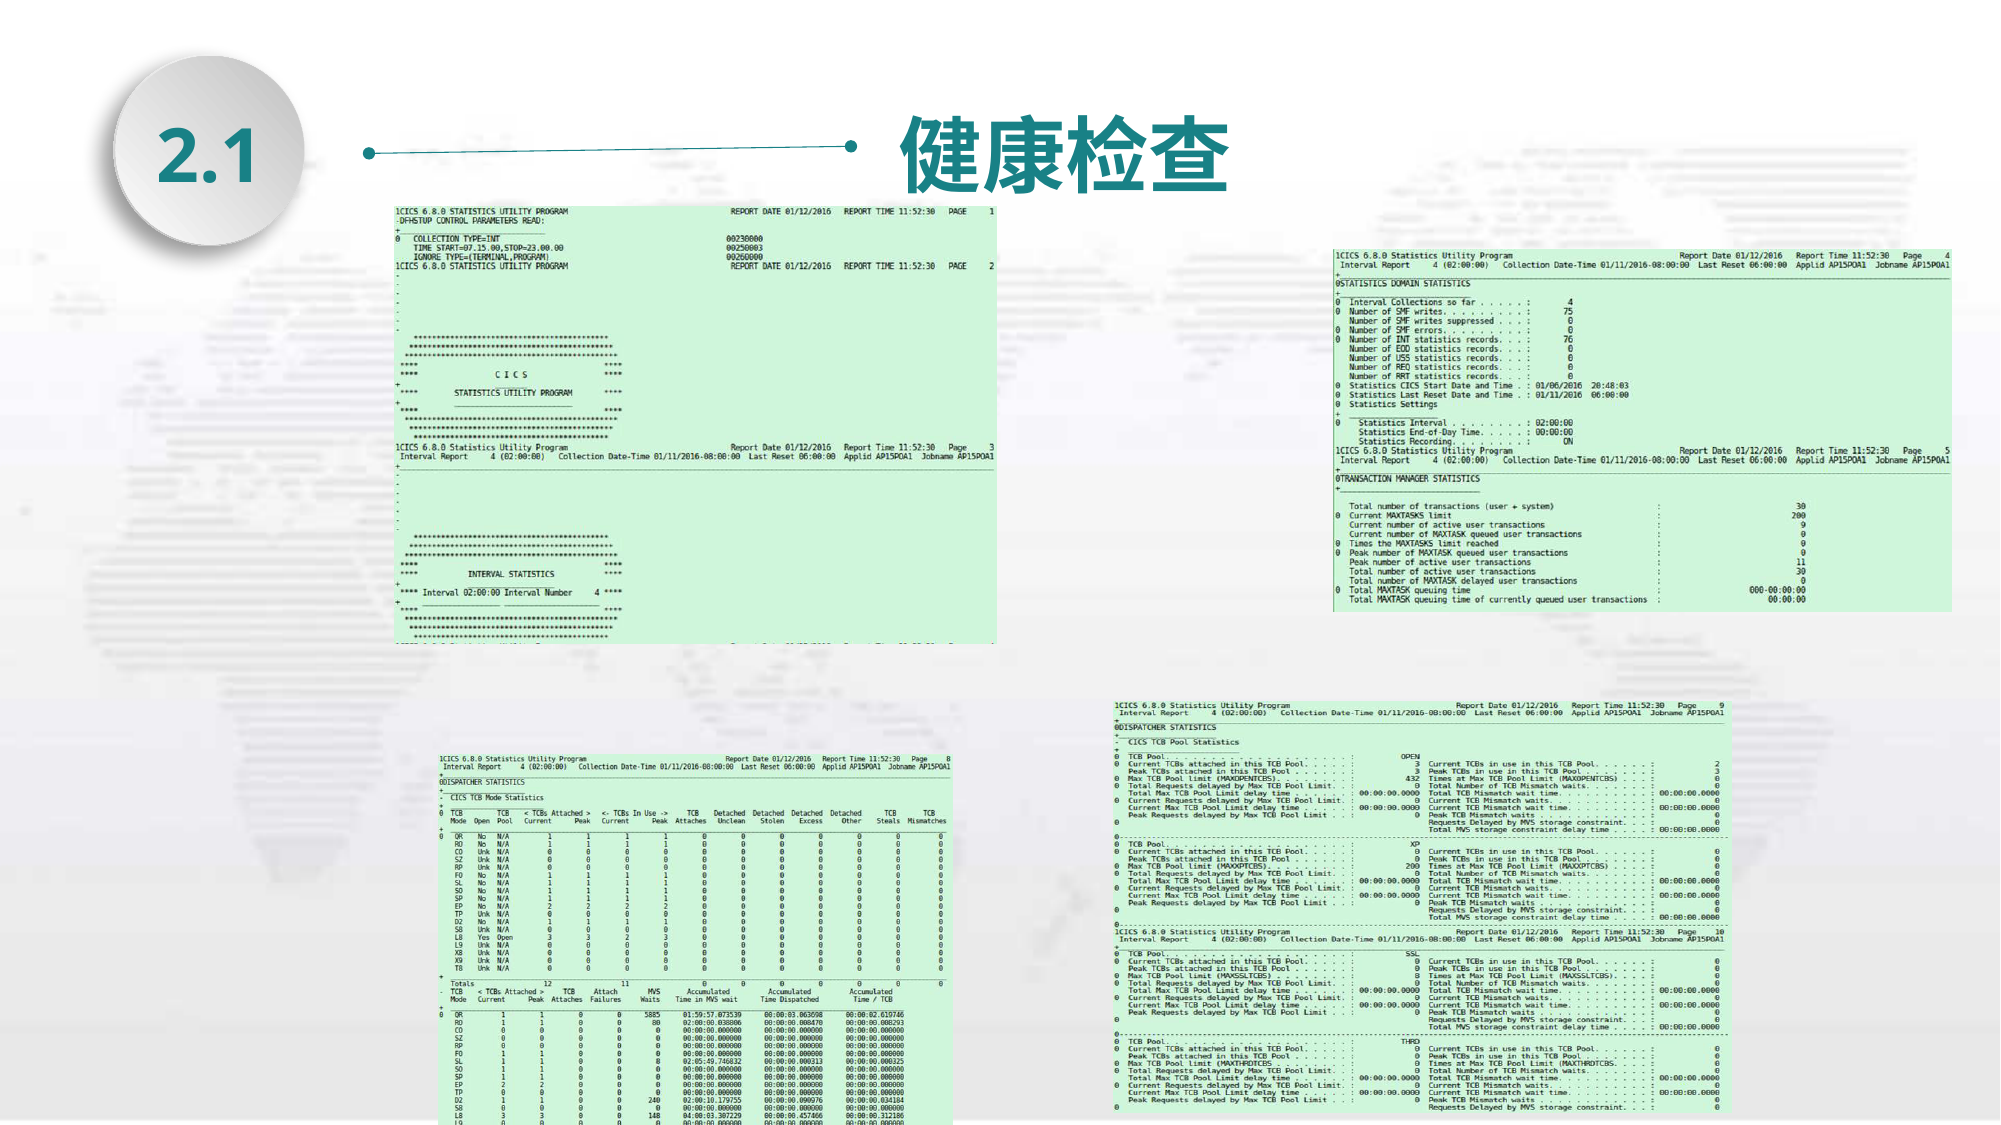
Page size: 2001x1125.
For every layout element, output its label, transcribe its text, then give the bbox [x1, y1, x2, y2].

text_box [368, 146, 851, 154]
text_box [113, 54, 305, 246]
picture [0, 0, 2001, 1125]
text_box 健康检查 [884, 95, 1247, 211]
text_box 2.1 [305, 100, 310, 205]
